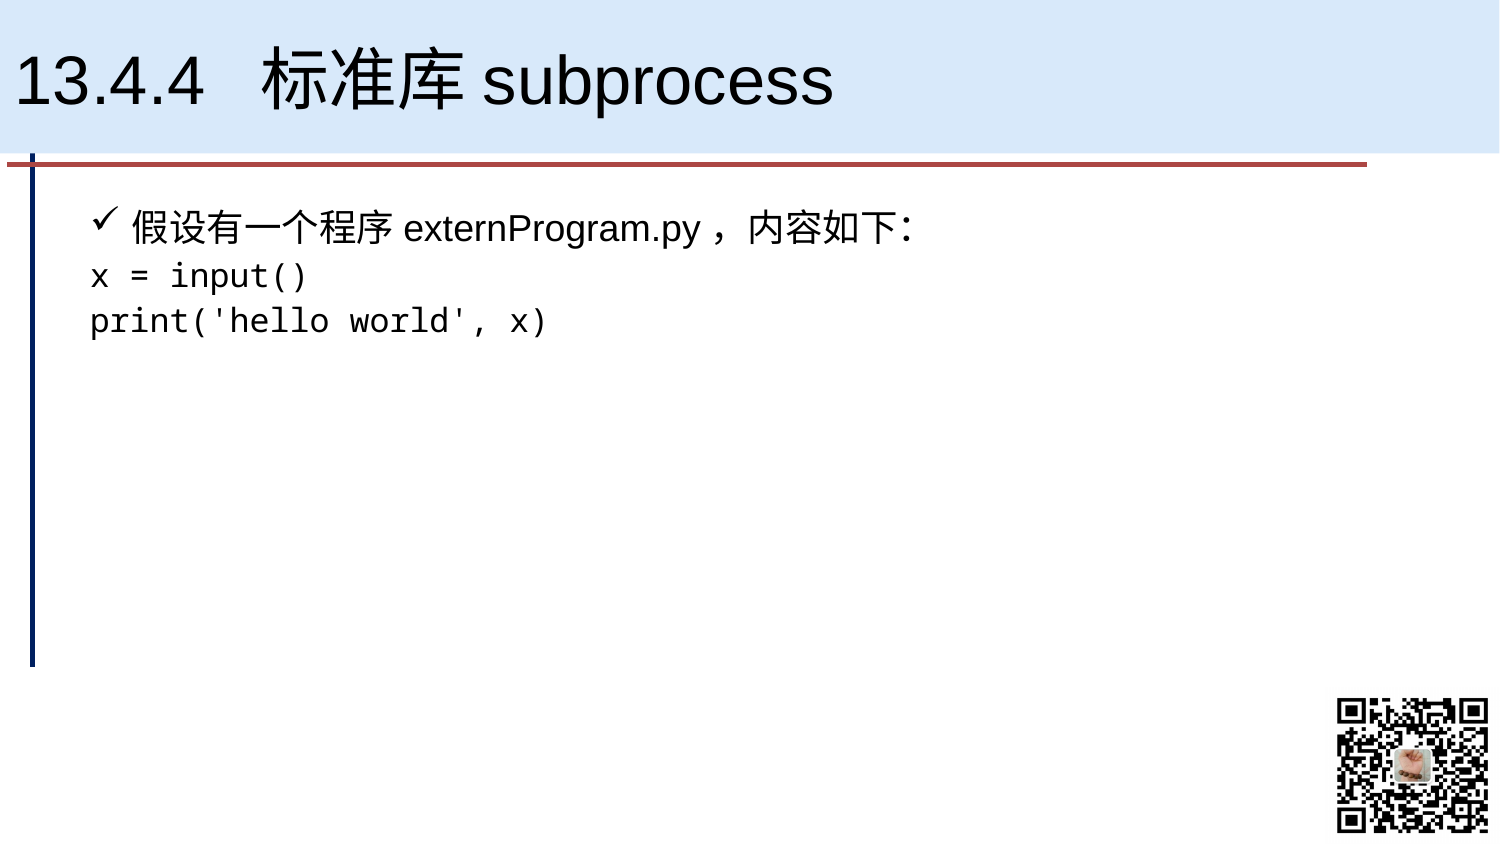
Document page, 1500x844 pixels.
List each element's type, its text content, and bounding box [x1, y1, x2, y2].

picture [1325, 687, 1500, 844]
title 13.4.4 标准库subprocess [0, 0, 1500, 154]
list 假设有一个程序externProgram.py，内容如下： x = input() print('hello world', x) [74, 196, 1426, 755]
